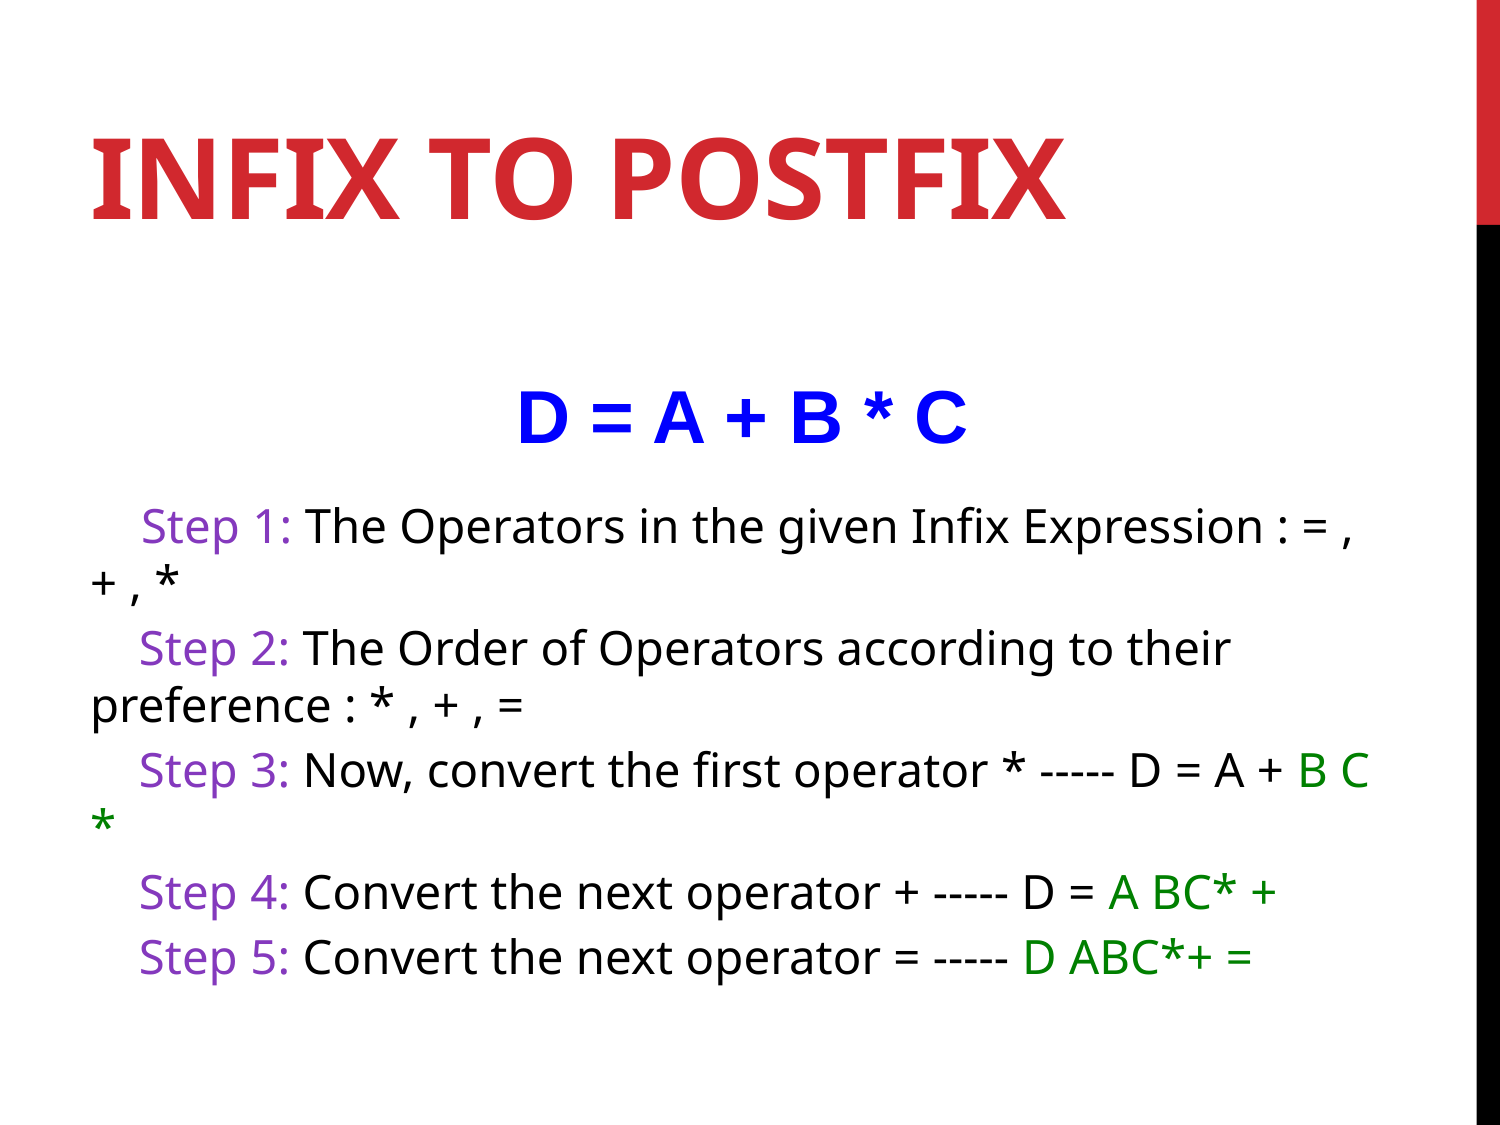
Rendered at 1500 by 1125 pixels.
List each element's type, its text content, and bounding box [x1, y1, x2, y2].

title Infix to postfix [75, 25, 1388, 250]
text_box D = A + B * C [501, 361, 984, 467]
list Step 1: The Operators in the given Infix Expression : = , + , * Step 2: The Order of Operators according to their preference : * , + , = Step 3: Now, convert the first operator * ----- D = A + B C * Step 4: Convert the next operator + ----- D = A BC* + Step 5: Convert the next operator = ----- D ABC*+ = [75, 287, 1388, 1005]
